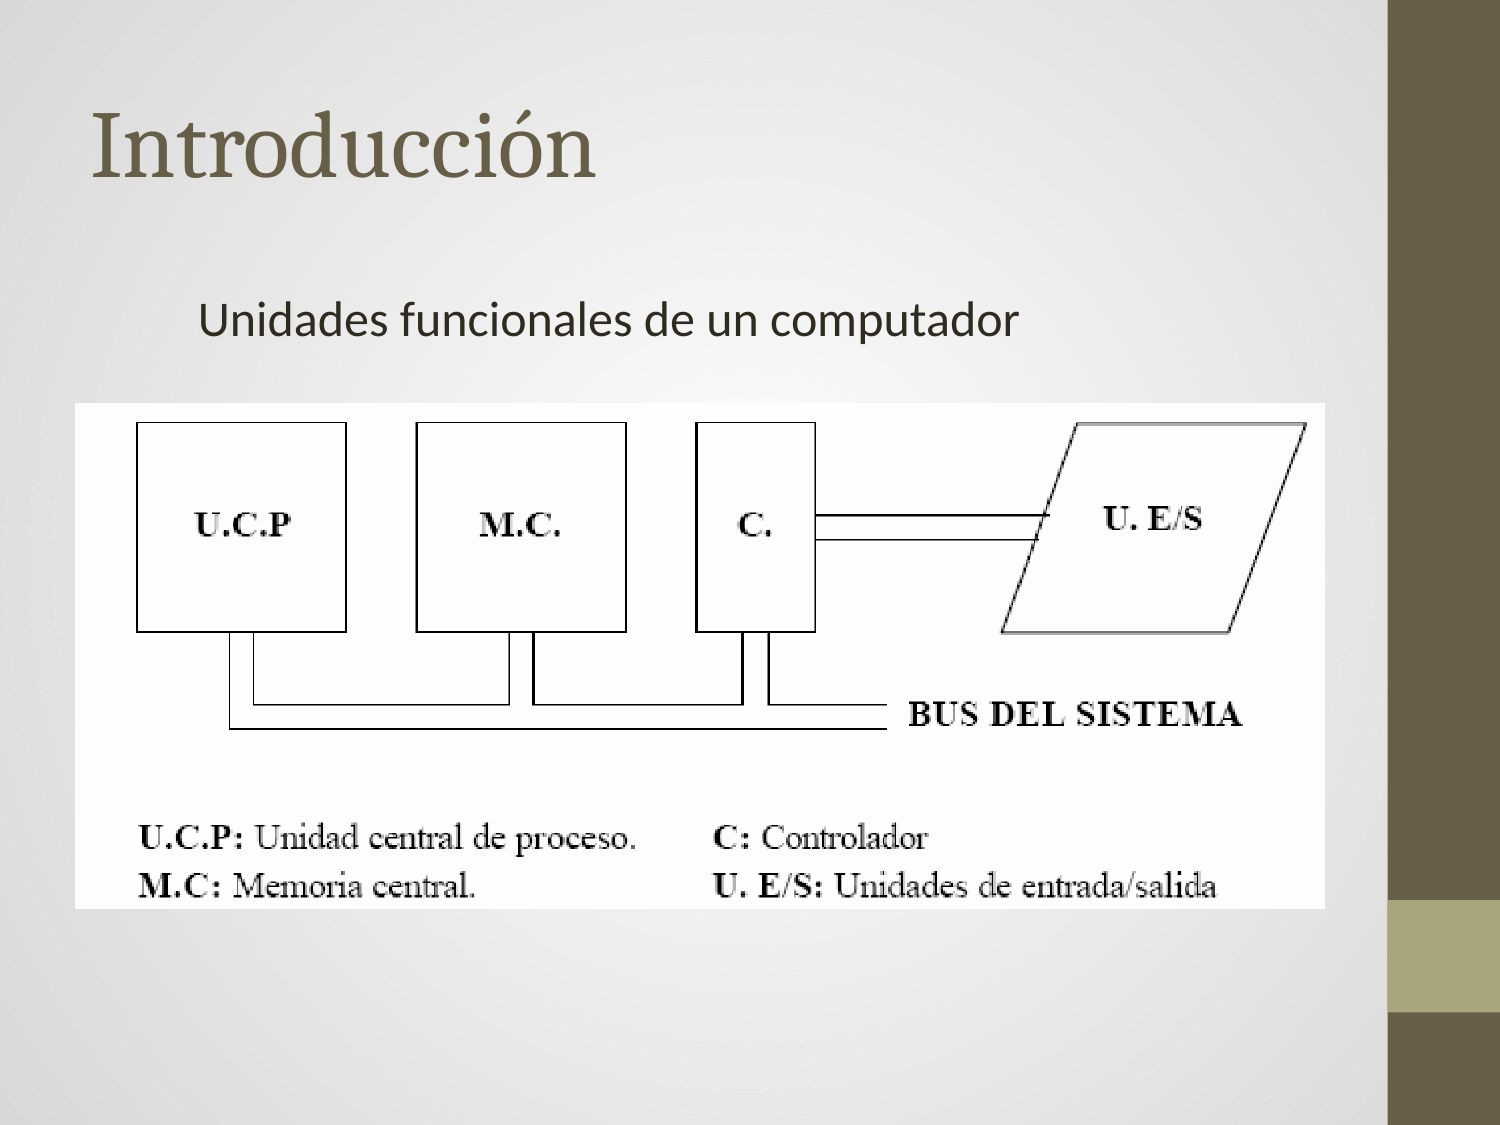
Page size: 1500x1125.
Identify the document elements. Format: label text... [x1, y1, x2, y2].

title Introducción [75, 45, 1325, 233]
text_box Unidades funcionales de un computador [182, 278, 1329, 355]
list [74, 403, 1326, 909]
